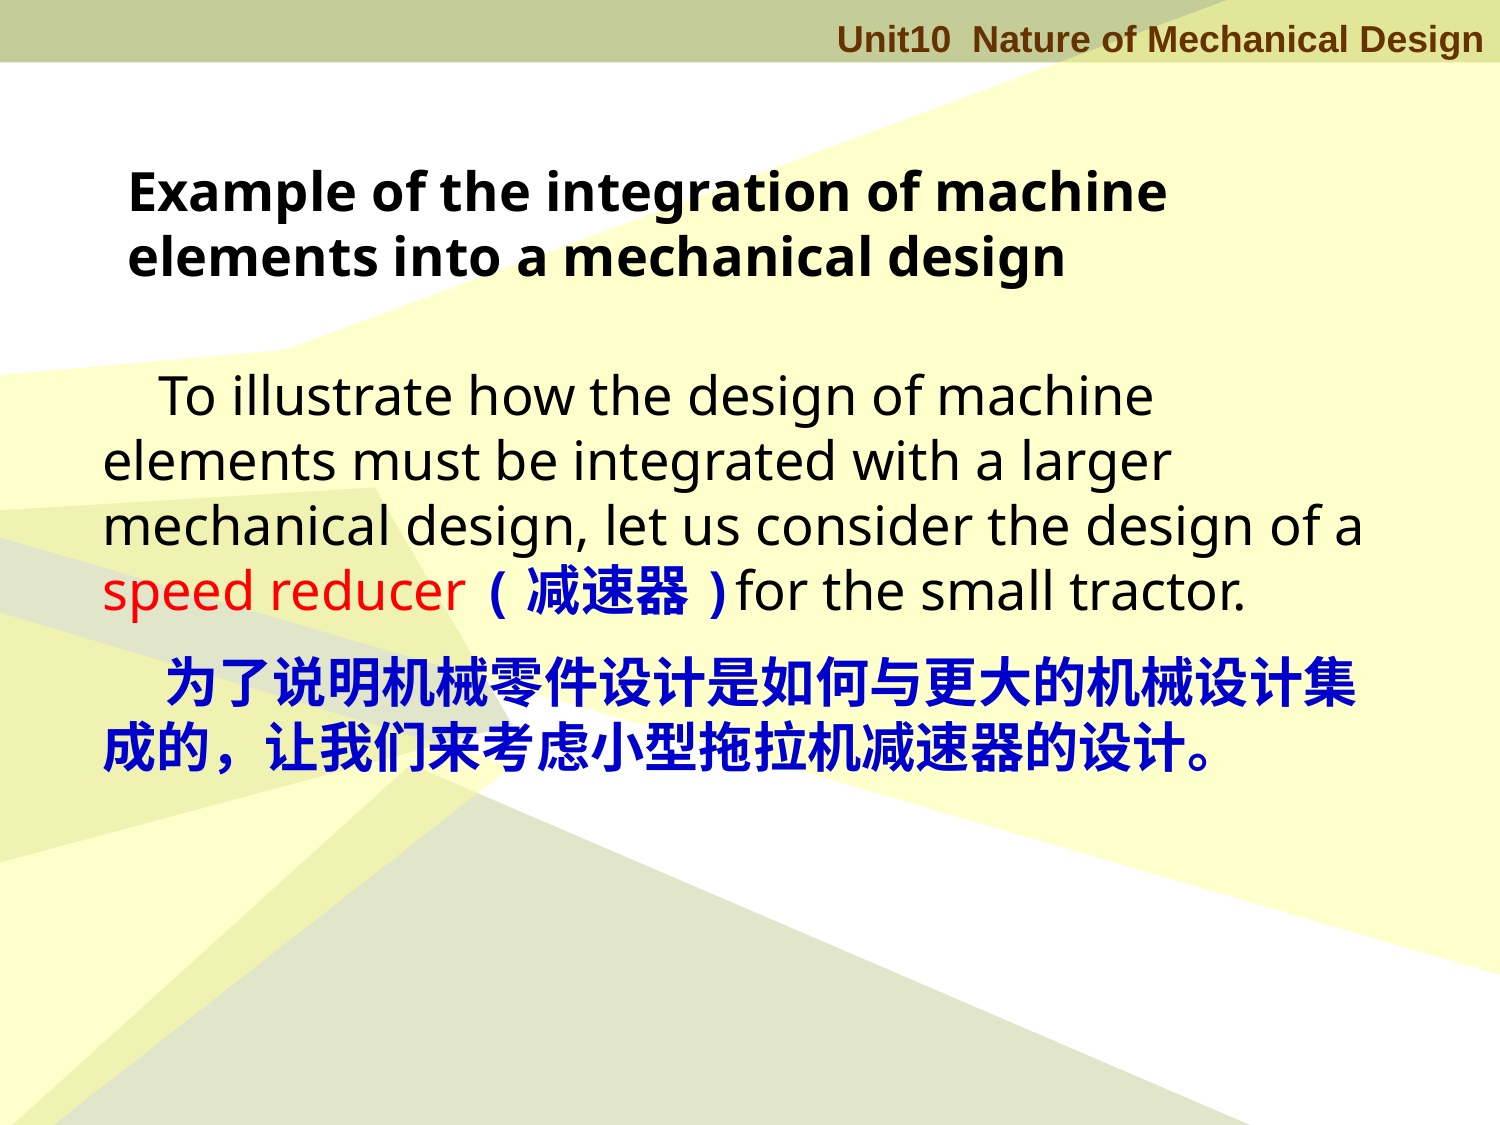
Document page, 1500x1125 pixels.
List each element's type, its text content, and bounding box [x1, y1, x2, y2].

text_box To illustrate how the design of machine elements must be integrated with a larger mechanical design, let us consider the design of a speed reducer (减速器)for the small tractor. 为了说明机械零件设计是如何与更大的机械设计集成的，让我们来考虑小型拖拉机减速器的设计。 [87, 353, 1400, 786]
text_box Example of the integration of machine elements into a mechanical design [112, 149, 1438, 295]
